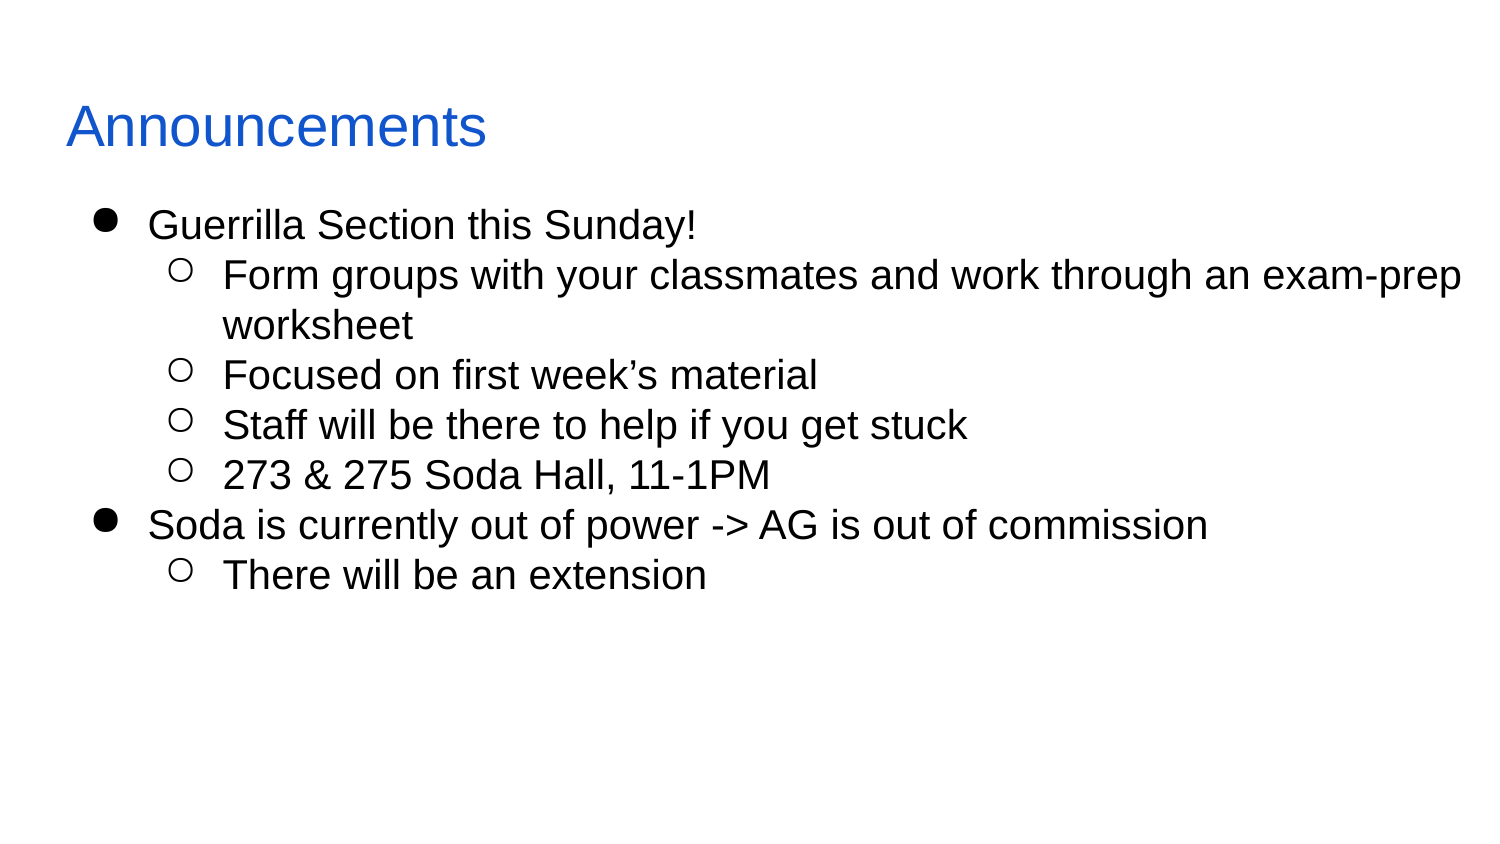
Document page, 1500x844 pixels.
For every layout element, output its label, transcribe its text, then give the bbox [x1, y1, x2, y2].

title Announcements [51, 72, 1449, 167]
text_box Guerrilla Section this Sunday! Form groups with your classmates and work through an exam-prep worksheet Focused on first week’s material Staff will be there to help if you get stuck 273 & 275 Soda Hall, 11-1PM Soda is currently out of power -> AG is out of commission There will be an extension [57, 182, 1500, 844]
